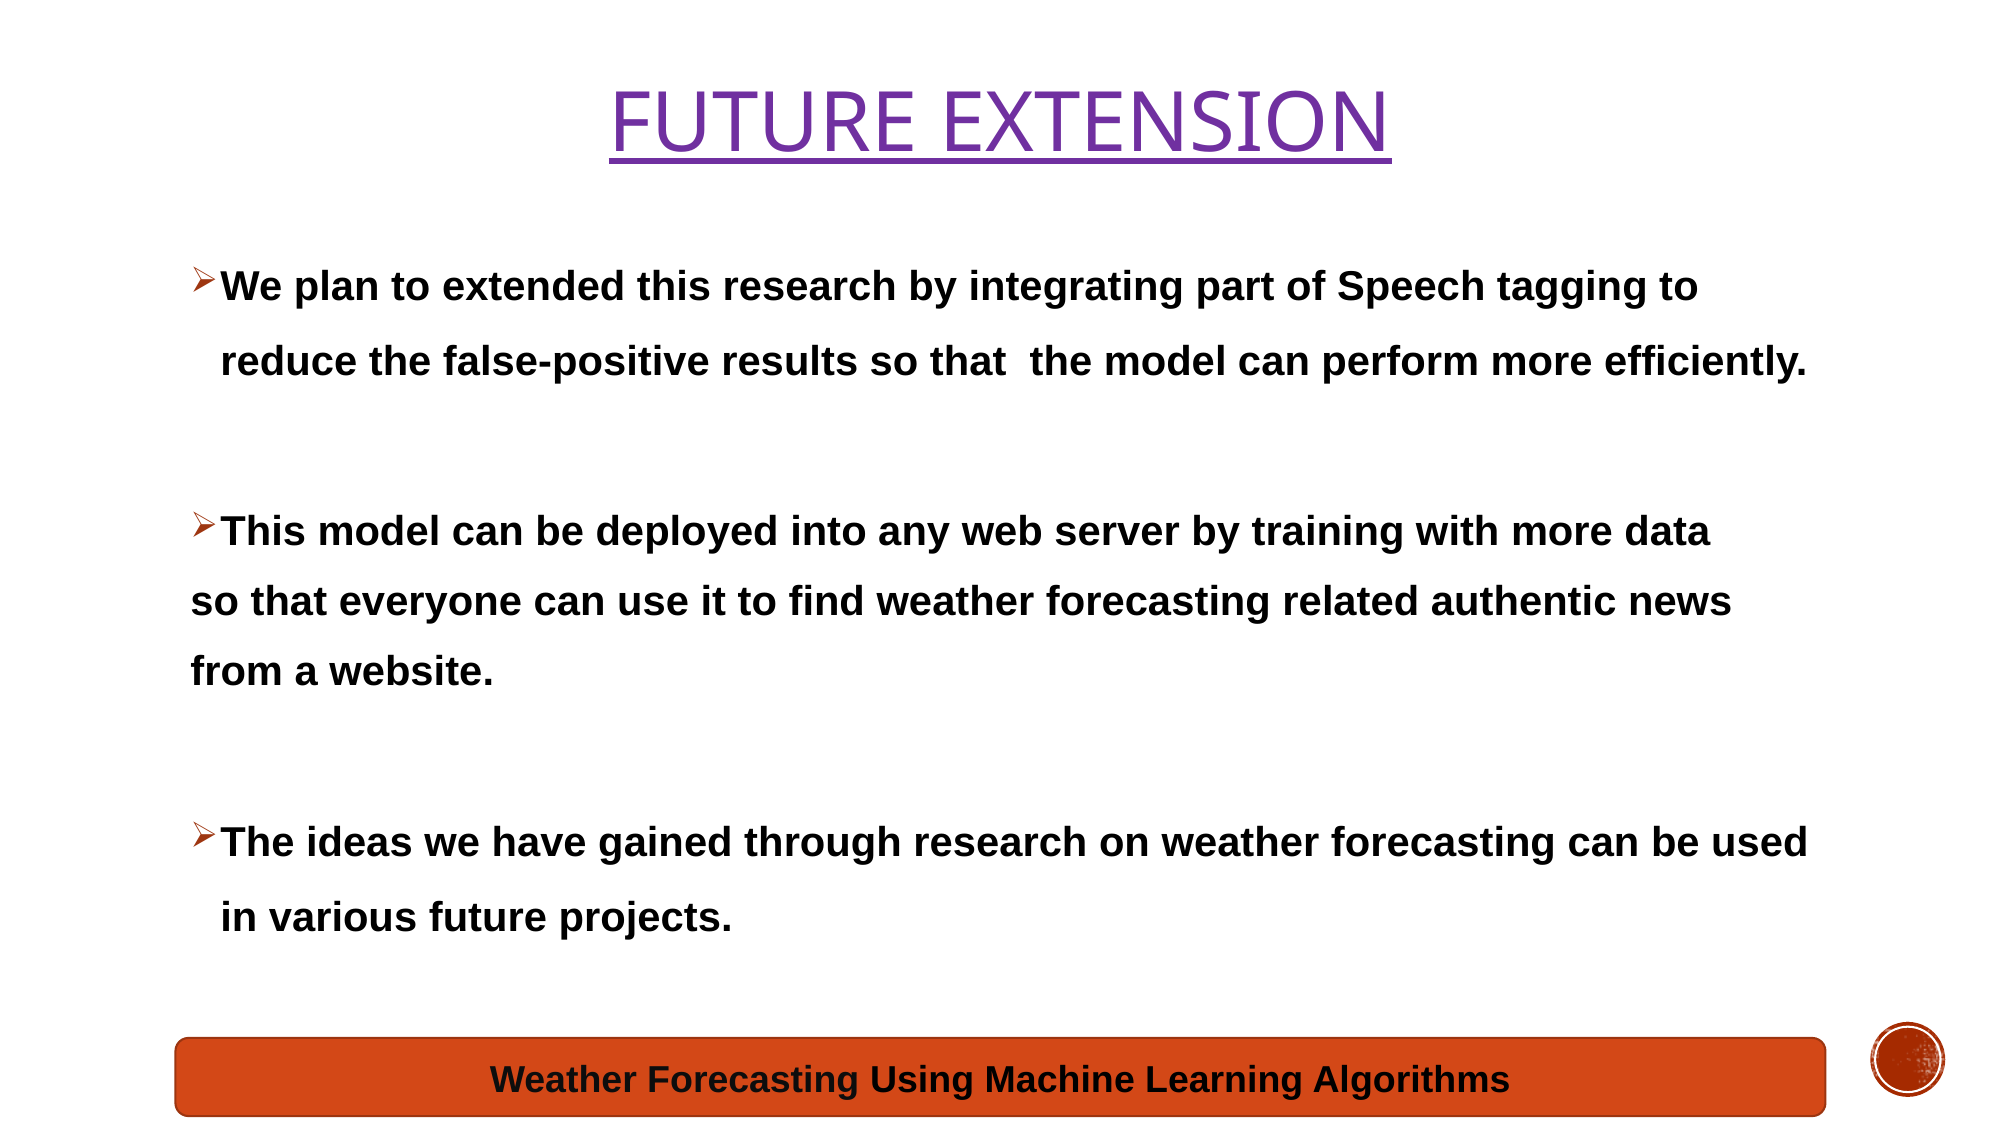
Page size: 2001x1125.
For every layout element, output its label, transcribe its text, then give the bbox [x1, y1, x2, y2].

text_box Weather Forecasting Using Machine Learning Algorithms [174, 1036, 1827, 1118]
list We plan to extended this research by integrating part of Speech tagging to reduce the false-positive results so that the model can perform more efficiently. This model can be deployed into any web server by training with more data so that everyone can use it to find weather forecasting related authentic news from a website. The ideas we have gained through research on weather forecasting can be used in various future projects. [175, 226, 1826, 1002]
title FUTURE EXTENSION [175, 61, 1826, 189]
